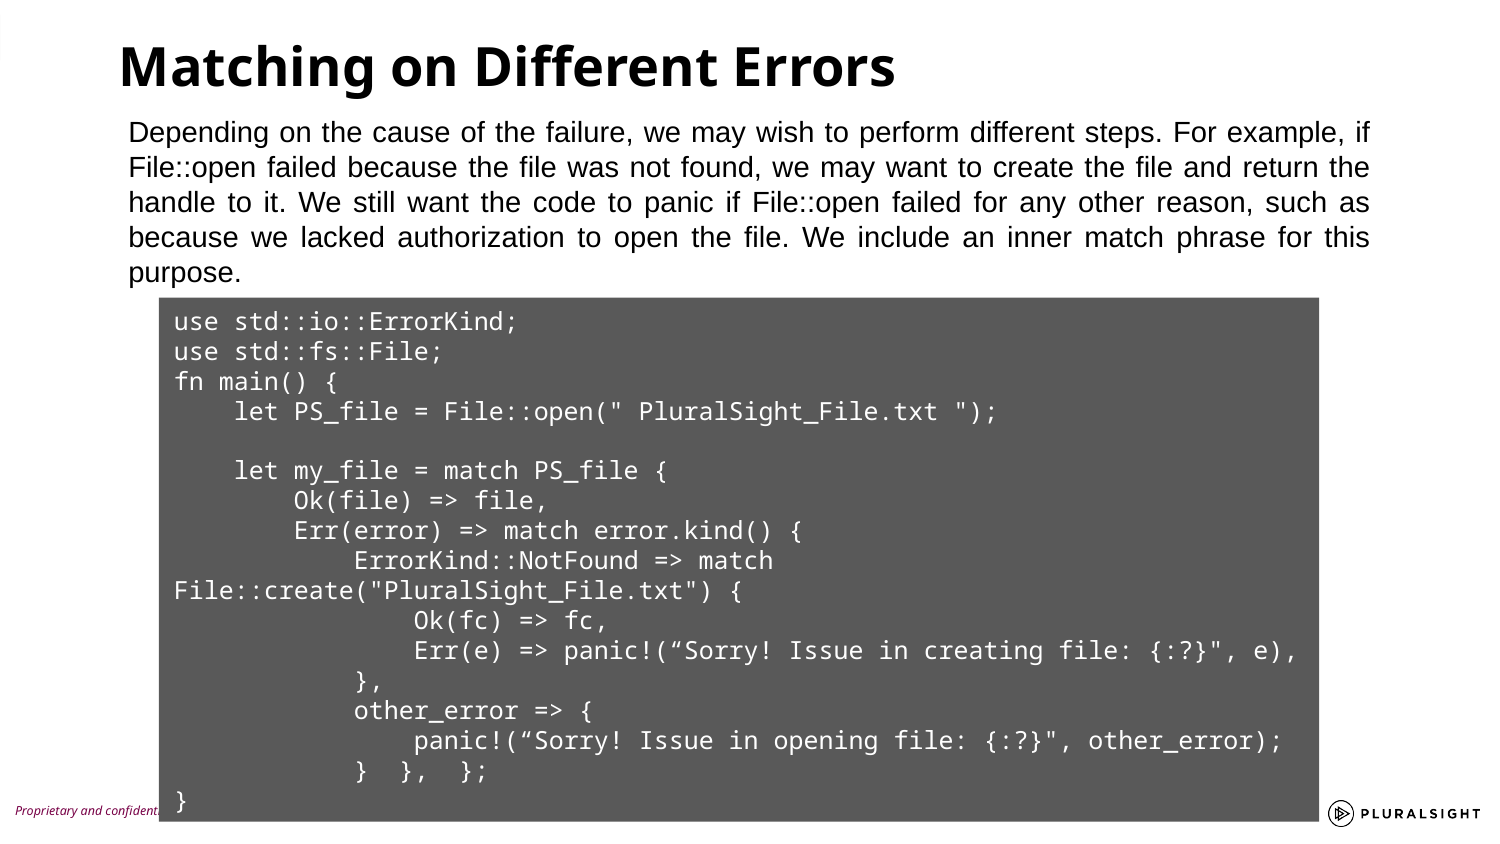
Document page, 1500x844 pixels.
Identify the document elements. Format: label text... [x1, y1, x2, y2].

text_box use std::io::ErrorKind; use std::fs::File; fn main() { let PS_file = File::open(" PluralSight_File.txt "); let my_file = match PS_file { Ok(file) => file, Err(error) => match error.kind() { ErrorKind::NotFound => match File::create("PluralSight_File.txt") { Ok(fc) => fc, Err(e) => panic!(“Sorry! Issue in creating file: {:?}", e), }, other_error => { panic!(“Sorry! Issue in opening file: {:?}", other_error); } }, }; } [158, 297, 1320, 822]
picture [1328, 800, 1480, 827]
text_box Depending on the cause of the failure, we may wish to perform different steps. For example, if File::open failed because the file was not found, we may want to create the file and return the handle to it. We still want the code to panic if File::open failed for any other reason, such as because we lacked authorization to open the file. We include an inner match phrase for this purpose. [113, 105, 1388, 296]
text_box Matching on Different Errors [113, 26, 1289, 104]
